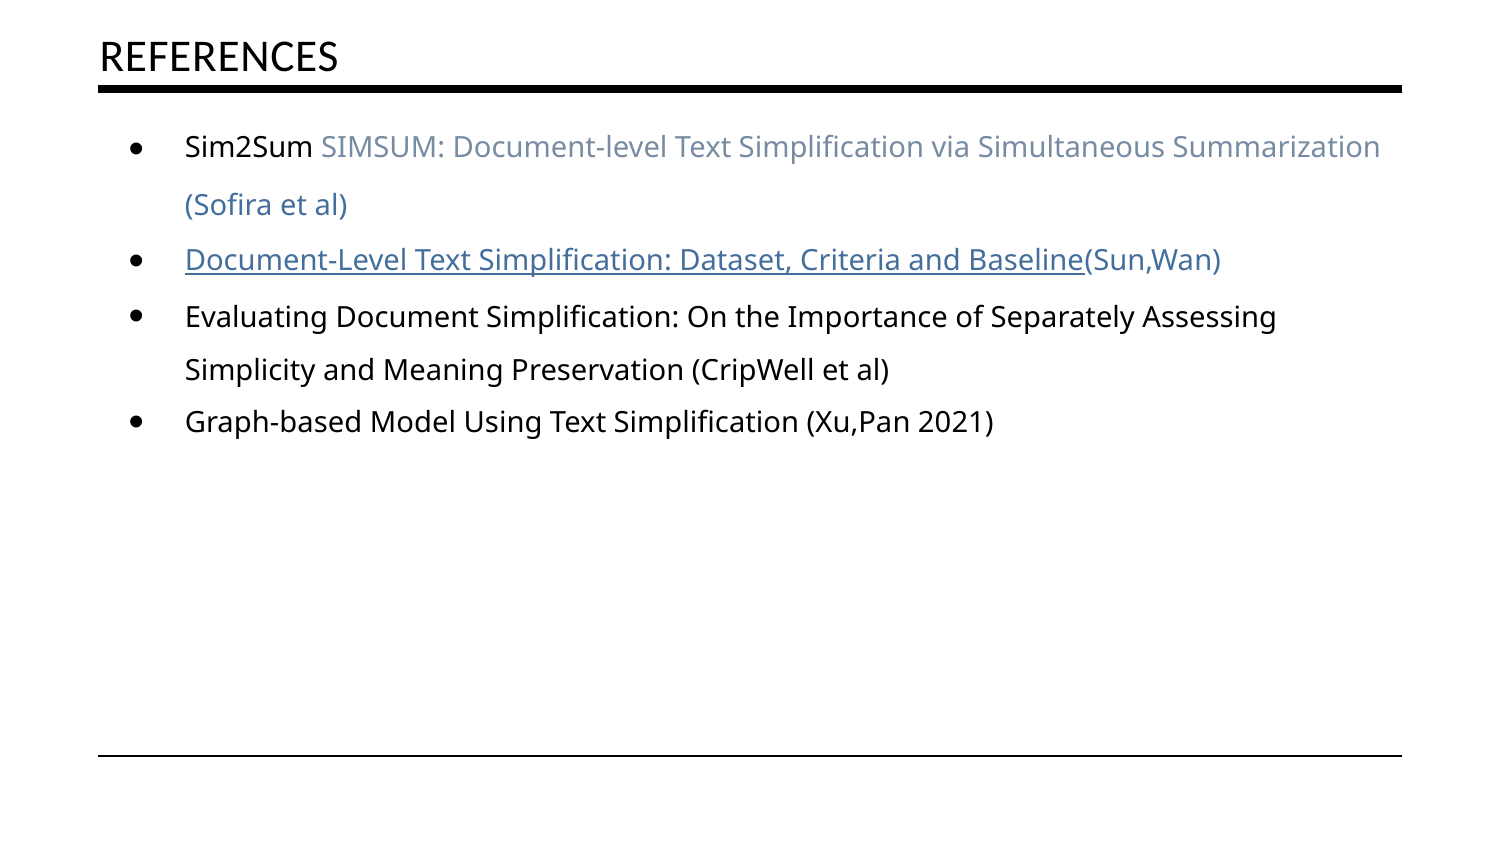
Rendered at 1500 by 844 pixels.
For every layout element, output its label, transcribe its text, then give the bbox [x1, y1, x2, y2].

list Sim2Sum SIMSUM: Document-level Text Simplification via Simultaneous Summarization(Sofira et al) Document-Level Text Simplification: Dataset, Criteria and Baseline(Sun,Wan) Evaluating Document Simplification: On the Importance of Separately Assessing Simplicity and Meaning Preservation (CripWell et al) Graph-based Model Using Text Simplification (Xu,Pan 2021) [94, 93, 1410, 655]
text_box references [84, 10, 1398, 96]
